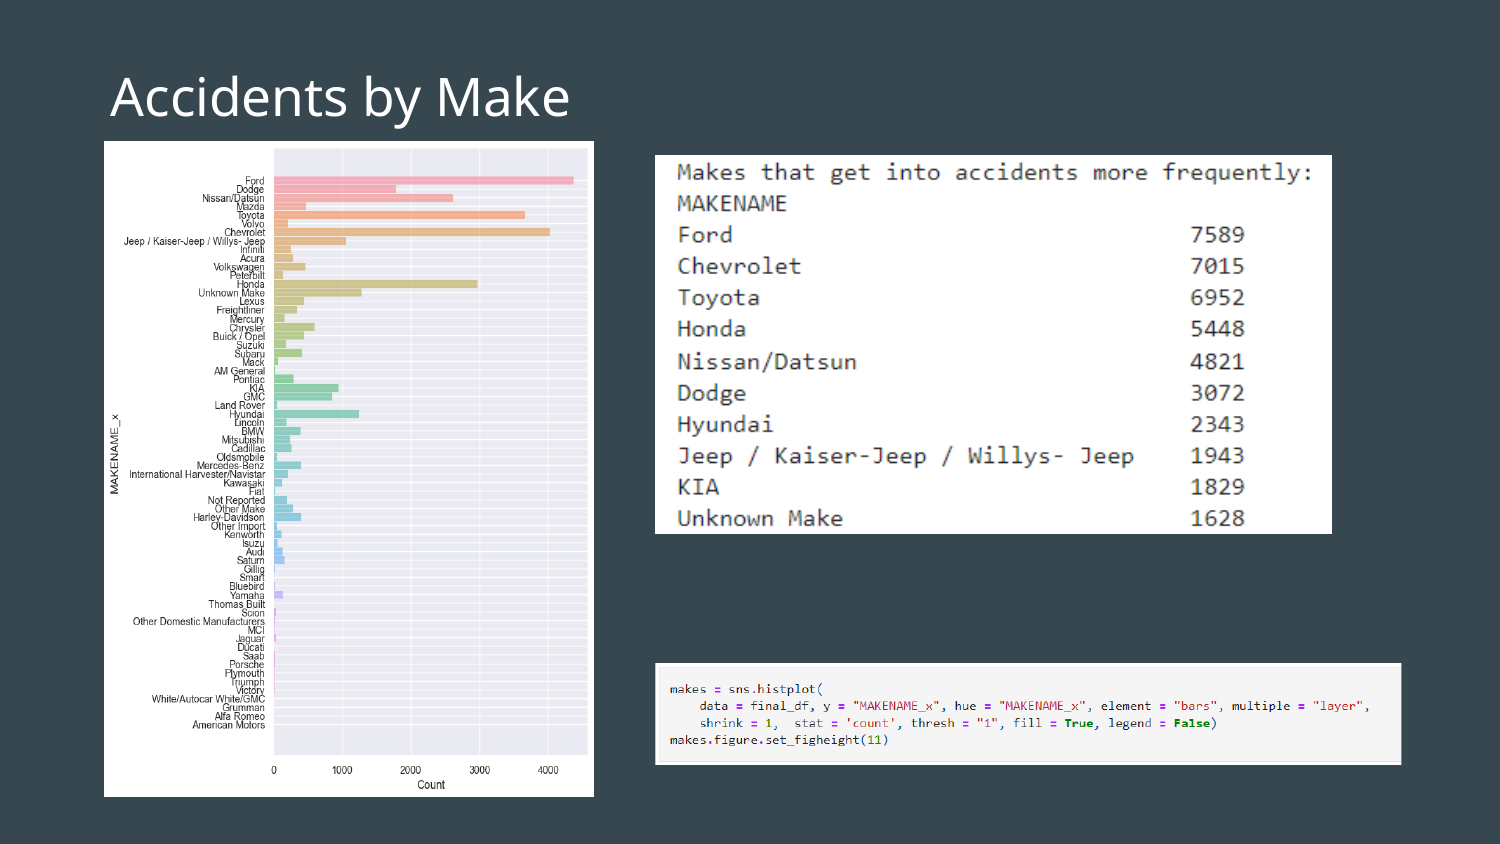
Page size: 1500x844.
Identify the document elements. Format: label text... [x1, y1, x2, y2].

picture [104, 141, 594, 797]
picture [655, 155, 1333, 535]
picture [655, 663, 1402, 766]
title Accidents by Make [95, 47, 1494, 142]
